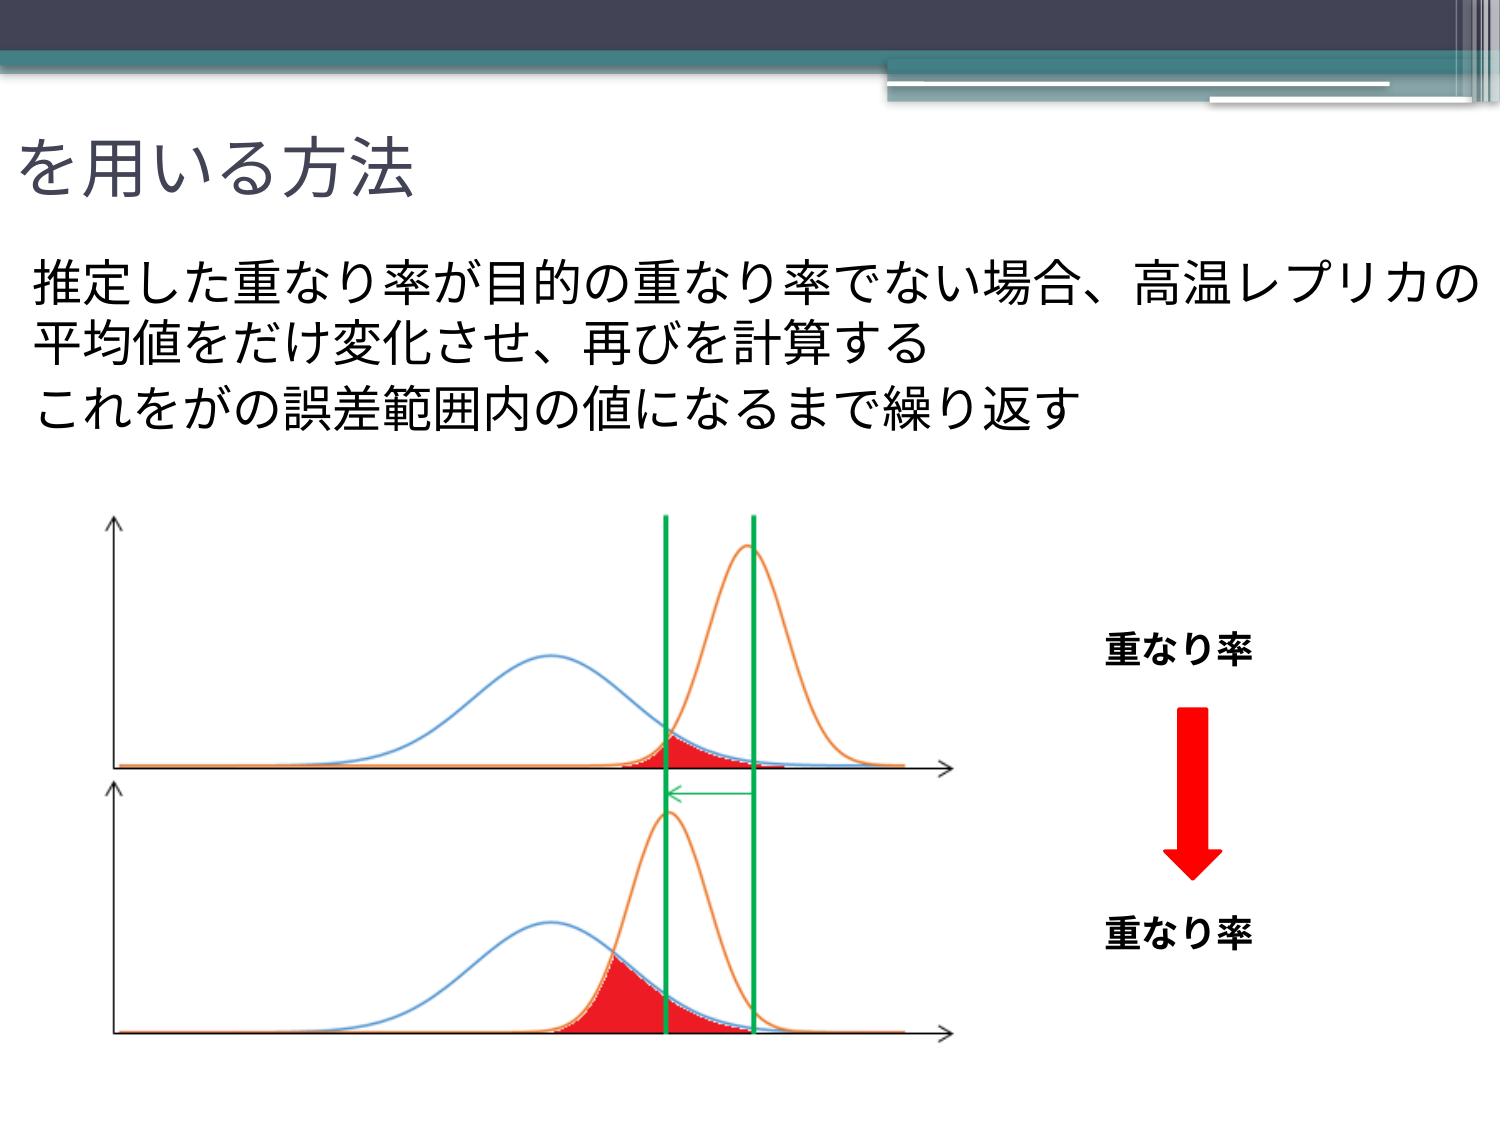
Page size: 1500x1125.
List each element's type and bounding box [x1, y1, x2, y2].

text_box [100, 503, 1353, 1086]
